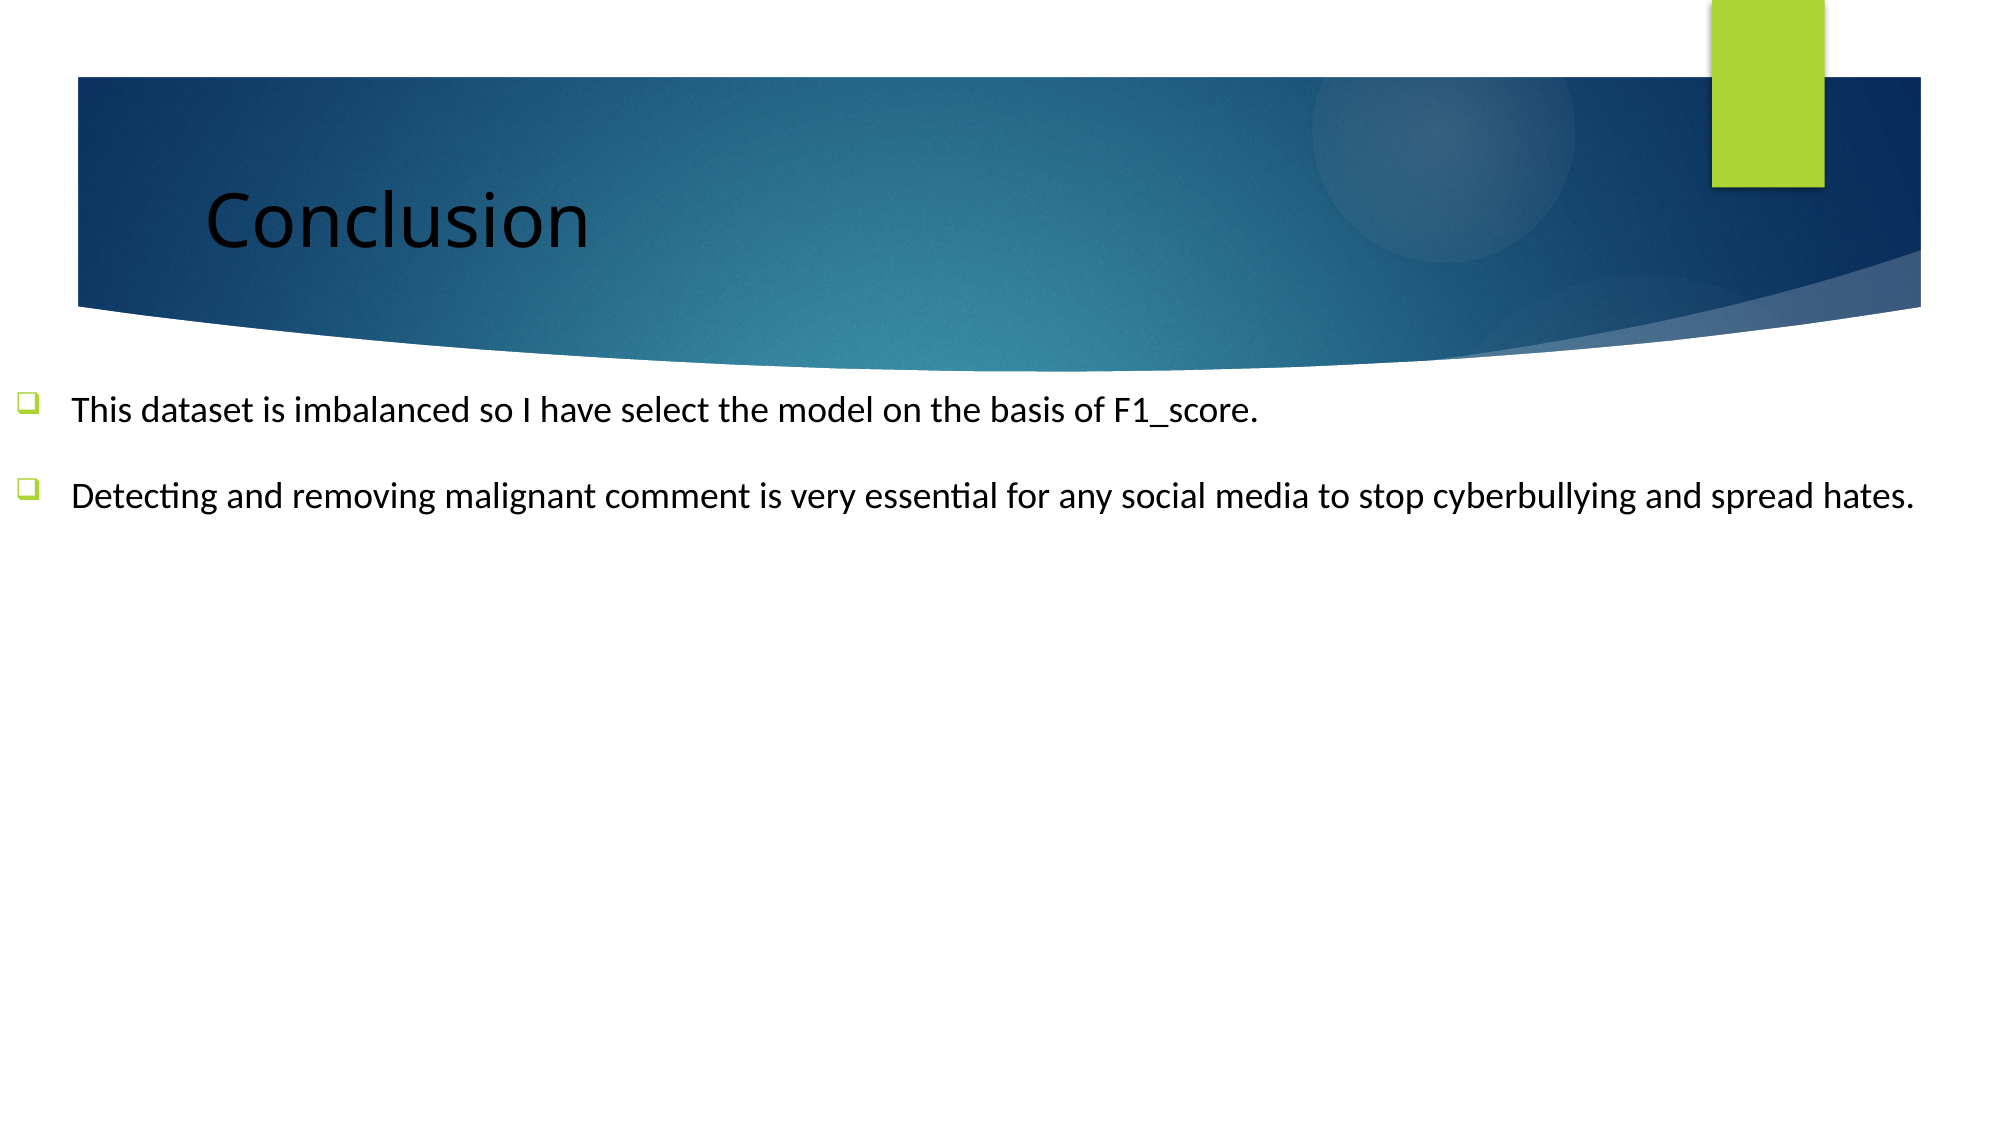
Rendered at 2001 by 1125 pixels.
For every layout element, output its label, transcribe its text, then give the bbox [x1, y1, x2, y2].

list This dataset is imbalanced so I have select the model on the basis of F1_score. Detecting and removing malignant comment is very essential for any social media to stop cyberbullying and spread hates. [0, 374, 2000, 1125]
title Conclusion [189, 159, 1627, 276]
